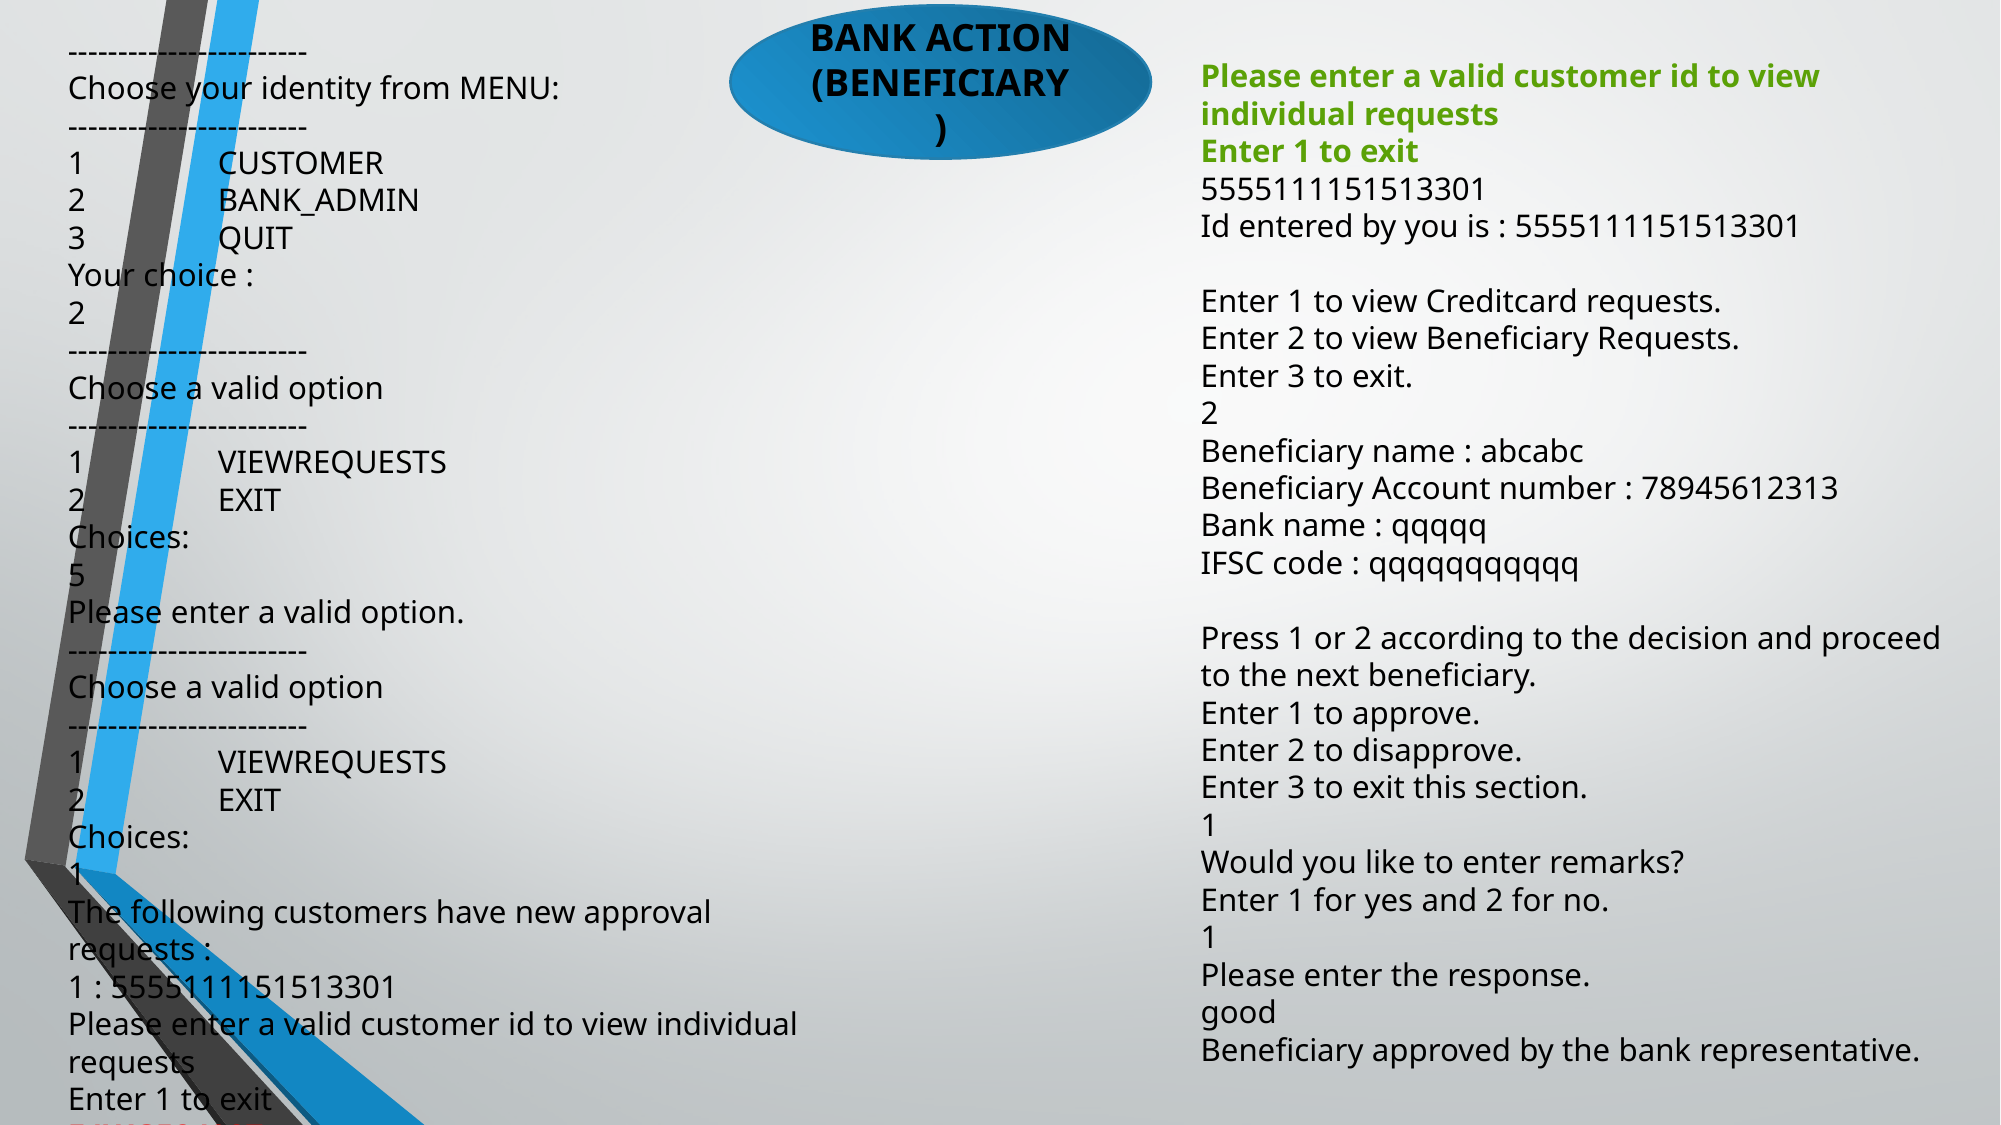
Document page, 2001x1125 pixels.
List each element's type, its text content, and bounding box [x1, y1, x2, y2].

text_box ------------------------ Choose your identity from MENU: ------------------------ 1 CUSTOMER 2 BANK_ADMIN 3 QUIT Your choice : 2 ------------------------ Choose a valid option ------------------------ 1 VIEWREQUESTS 2 EXIT Choices: 5 Please enter a valid option. ------------------------ Choose a valid option ------------------------ 1 VIEWREQUESTS 2 EXIT Choices: 1 The following customers have new approval requests : 1 : 5555111151513301 Please enter a valid customer id to view individual requests Enter 1 to exit E4WG524987 [53, 23, 818, 1125]
text_box Please enter a valid customer id to view individual requests Enter 1 to exit 5555111151513301 Id entered by you is : 5555111151513301 Enter 1 to view Creditcard requests. Enter 2 to view Beneficiary Requests. Enter 3 to exit. 2 Beneficiary name : abcabc Beneficiary Account number : 78945612313 Bank name : qqqqq IFSC code : qqqqqqqqqqq Press 1 or 2 according to the decision and proceed to the next beneficiary. Enter 1 to approve. Enter 2 to disapprove. Enter 3 to exit this section. 1 Would you like to enter remarks? Enter 1 for yes and 2 for no. 1 Please enter the response. good Beneficiary approved by the bank representative. [1185, 48, 1966, 1113]
text_box BANK ACTION (BENEFICIARY) [729, 4, 1153, 160]
